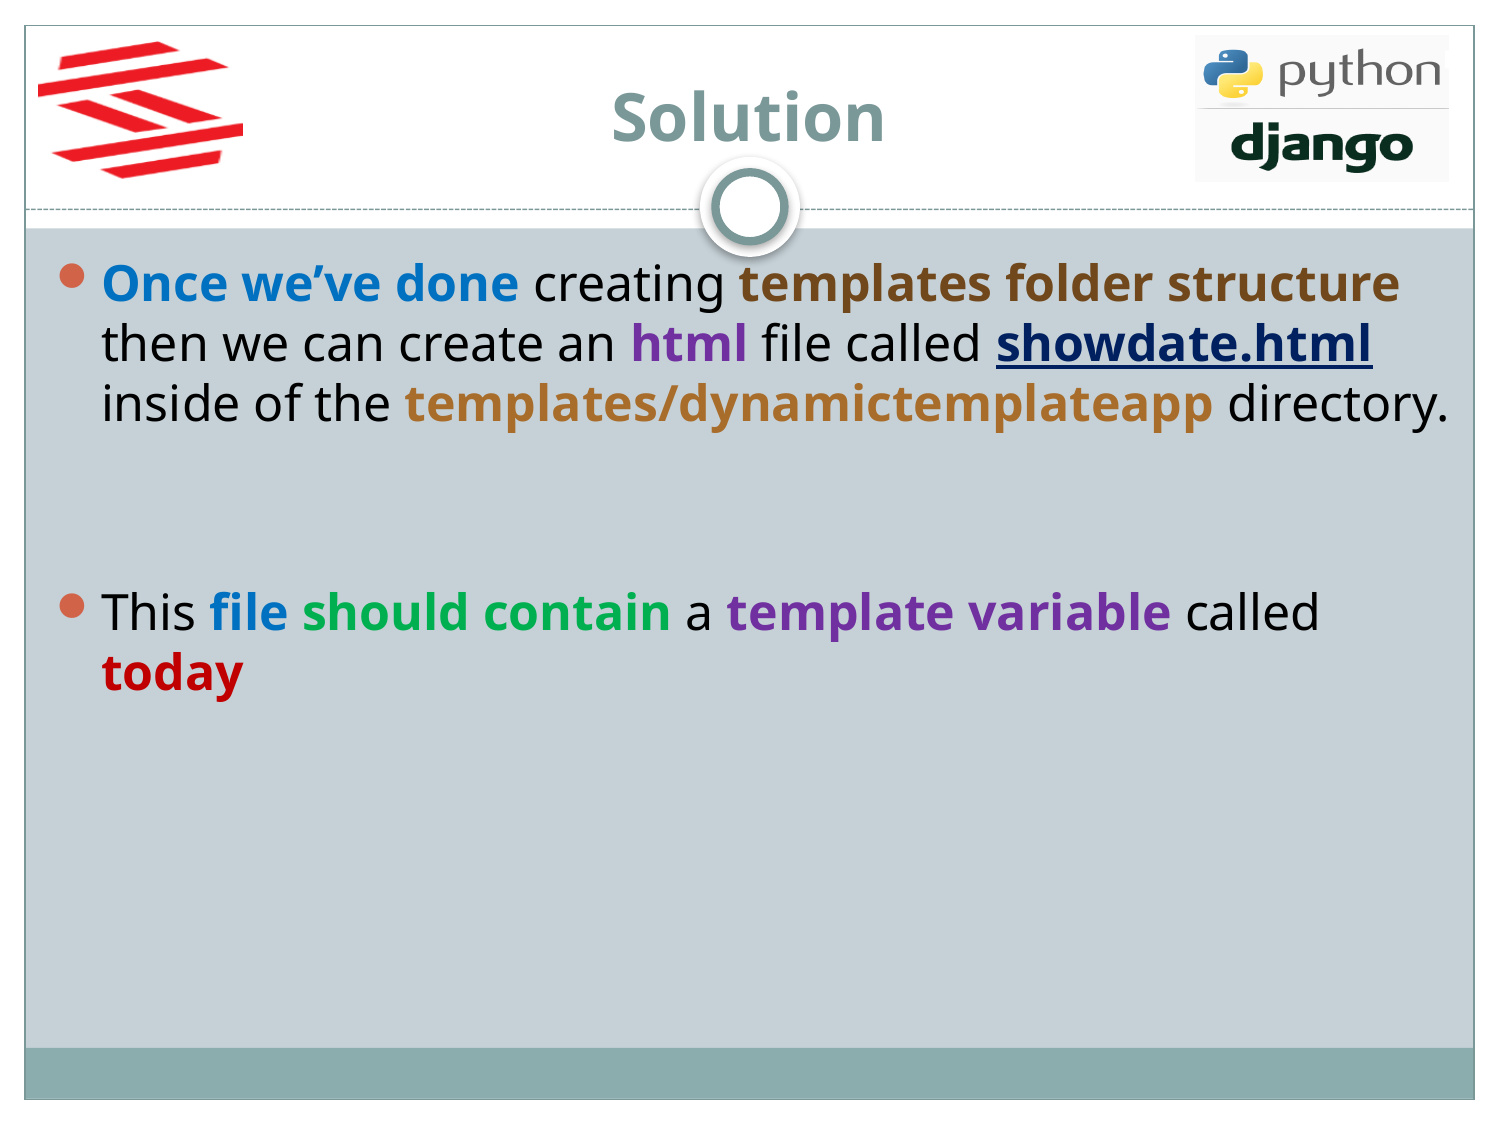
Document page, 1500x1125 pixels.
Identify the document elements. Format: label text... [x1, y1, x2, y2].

picture [1195, 34, 1449, 183]
picture [37, 40, 243, 185]
title Solution [237, 37, 1190, 162]
list Once we’ve done creating templates folder structure then we can create an html file called showdate.html inside of the templates/dynamictemplateapp directory. This file should contain a template variable called today [41, 243, 1471, 1125]
